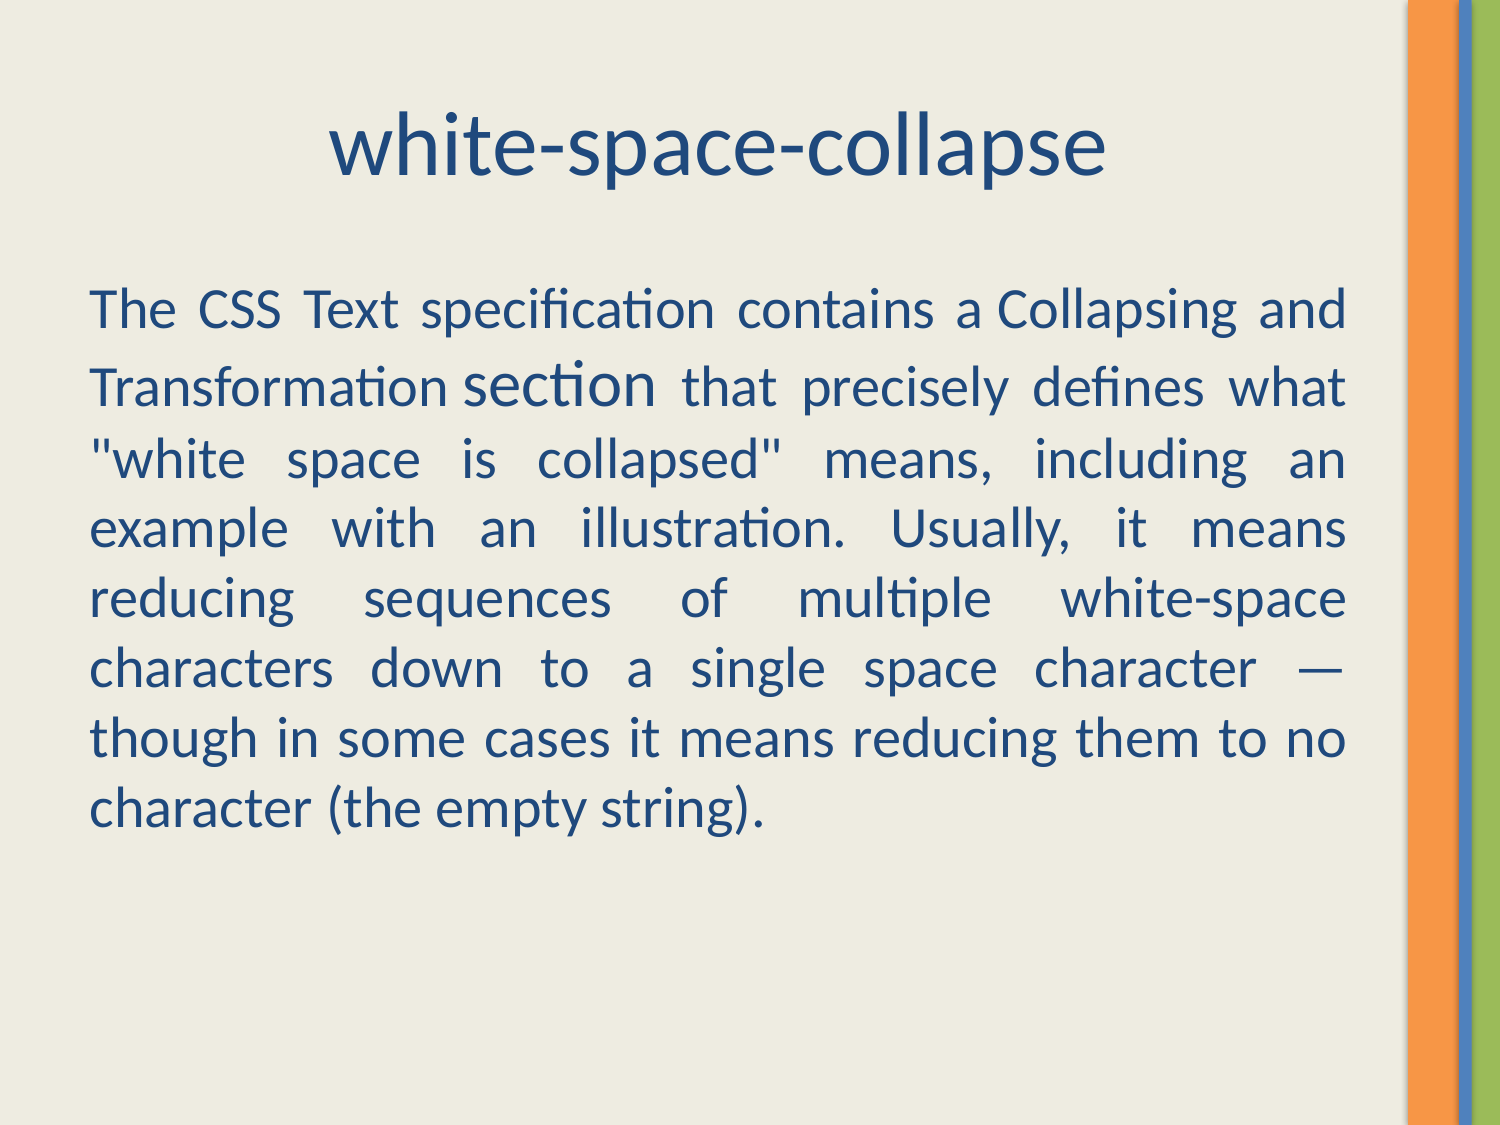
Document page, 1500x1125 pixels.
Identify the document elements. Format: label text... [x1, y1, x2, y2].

list The CSS Text specification contains a Collapsing and Transformation section that precisely defines what "white space is collapsed" means, including an example with an illustration. Usually, it means reducing sequences of multiple white-space characters down to a single space character — though in some cases it means reducing them to no character (the empty string). [75, 262, 1363, 1005]
title white-space-collapse [75, 45, 1363, 233]
